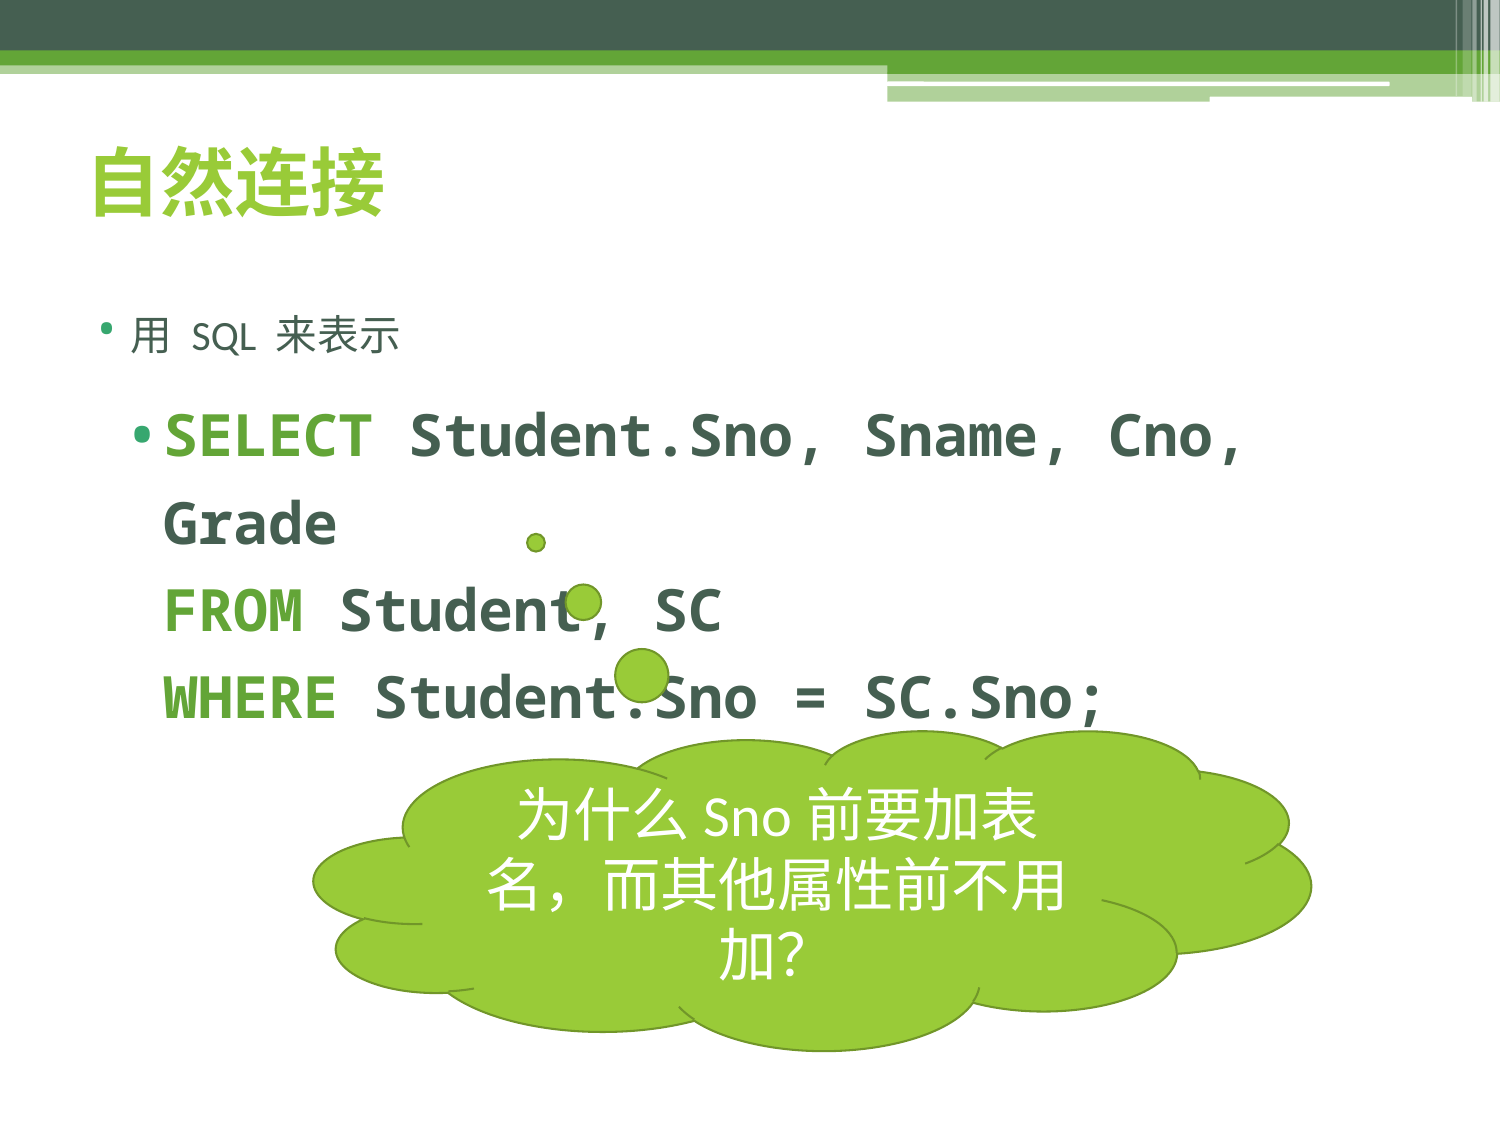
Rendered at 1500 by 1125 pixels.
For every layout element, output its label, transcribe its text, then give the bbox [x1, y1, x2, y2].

text_box 为什么Sno前要加表名，而其他属性前不用加？ [614, 647, 670, 704]
text_box 为什么Sno前要加表名，而其他属性前不用加？ [525, 532, 546, 553]
text_box 为什么Sno前要加表名，而其他属性前不用加？ [312, 730, 1313, 1053]
text_box 为什么Sno前要加表名，而其他属性前不用加？ [564, 583, 603, 622]
title 自然连接 [70, 122, 1430, 238]
